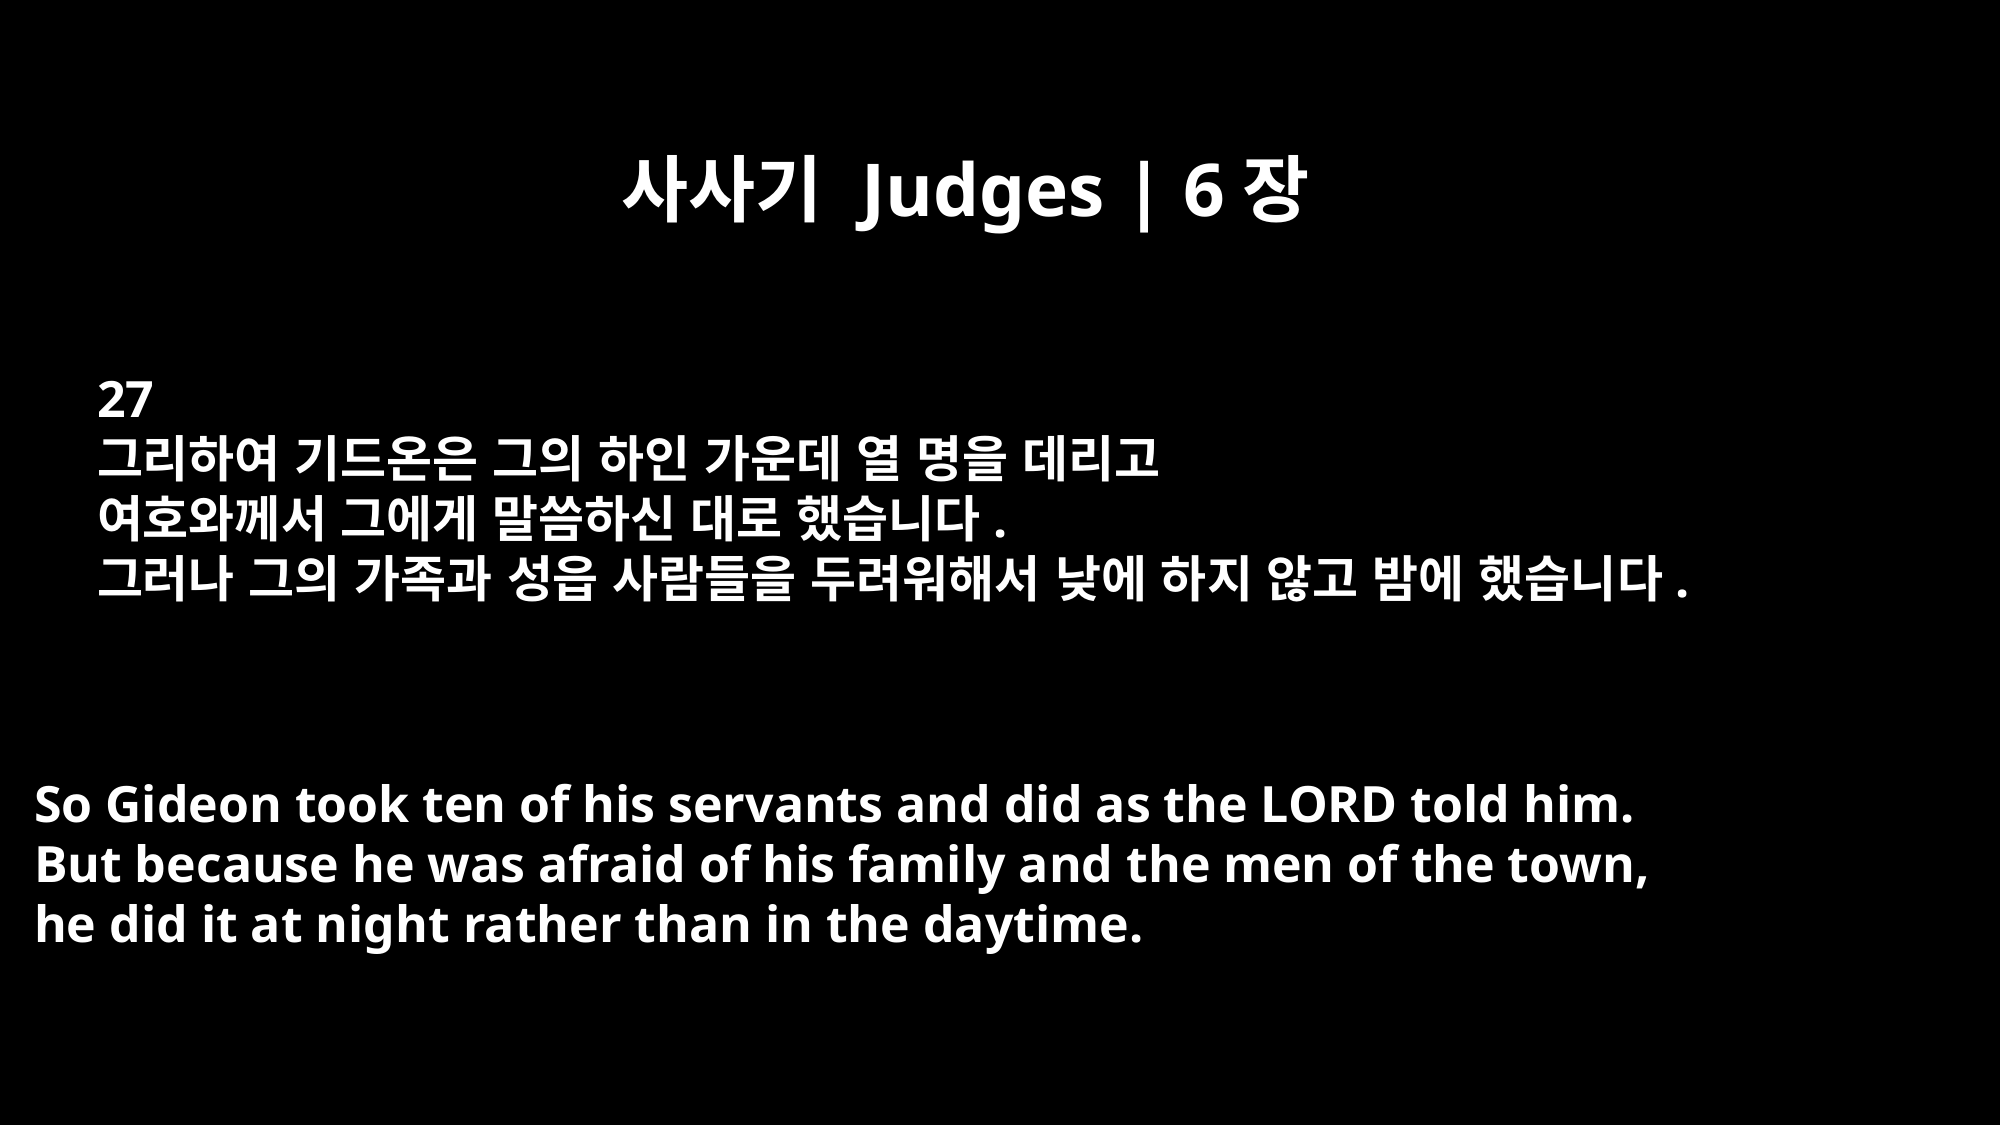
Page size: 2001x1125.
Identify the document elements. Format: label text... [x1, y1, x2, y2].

text_box So Gideon took ten of his servants and did as the LORD told him. But because he was afraid of his family and the men of the town, he did it at night rather than in the daytime. [19, 764, 1665, 960]
text_box 27 그리하여 기드온은 그의 하인 가운데 열 명을 데리고 여호와께서 그에게 말씀하신 대로 했습니다. 그러나 그의 가족과 성읍 사람들을 두려워해서 낮에 하지 않고 밤에 했습니다. [82, 359, 1705, 615]
text_box 사사기 Judges | 6장 [606, 136, 1326, 239]
